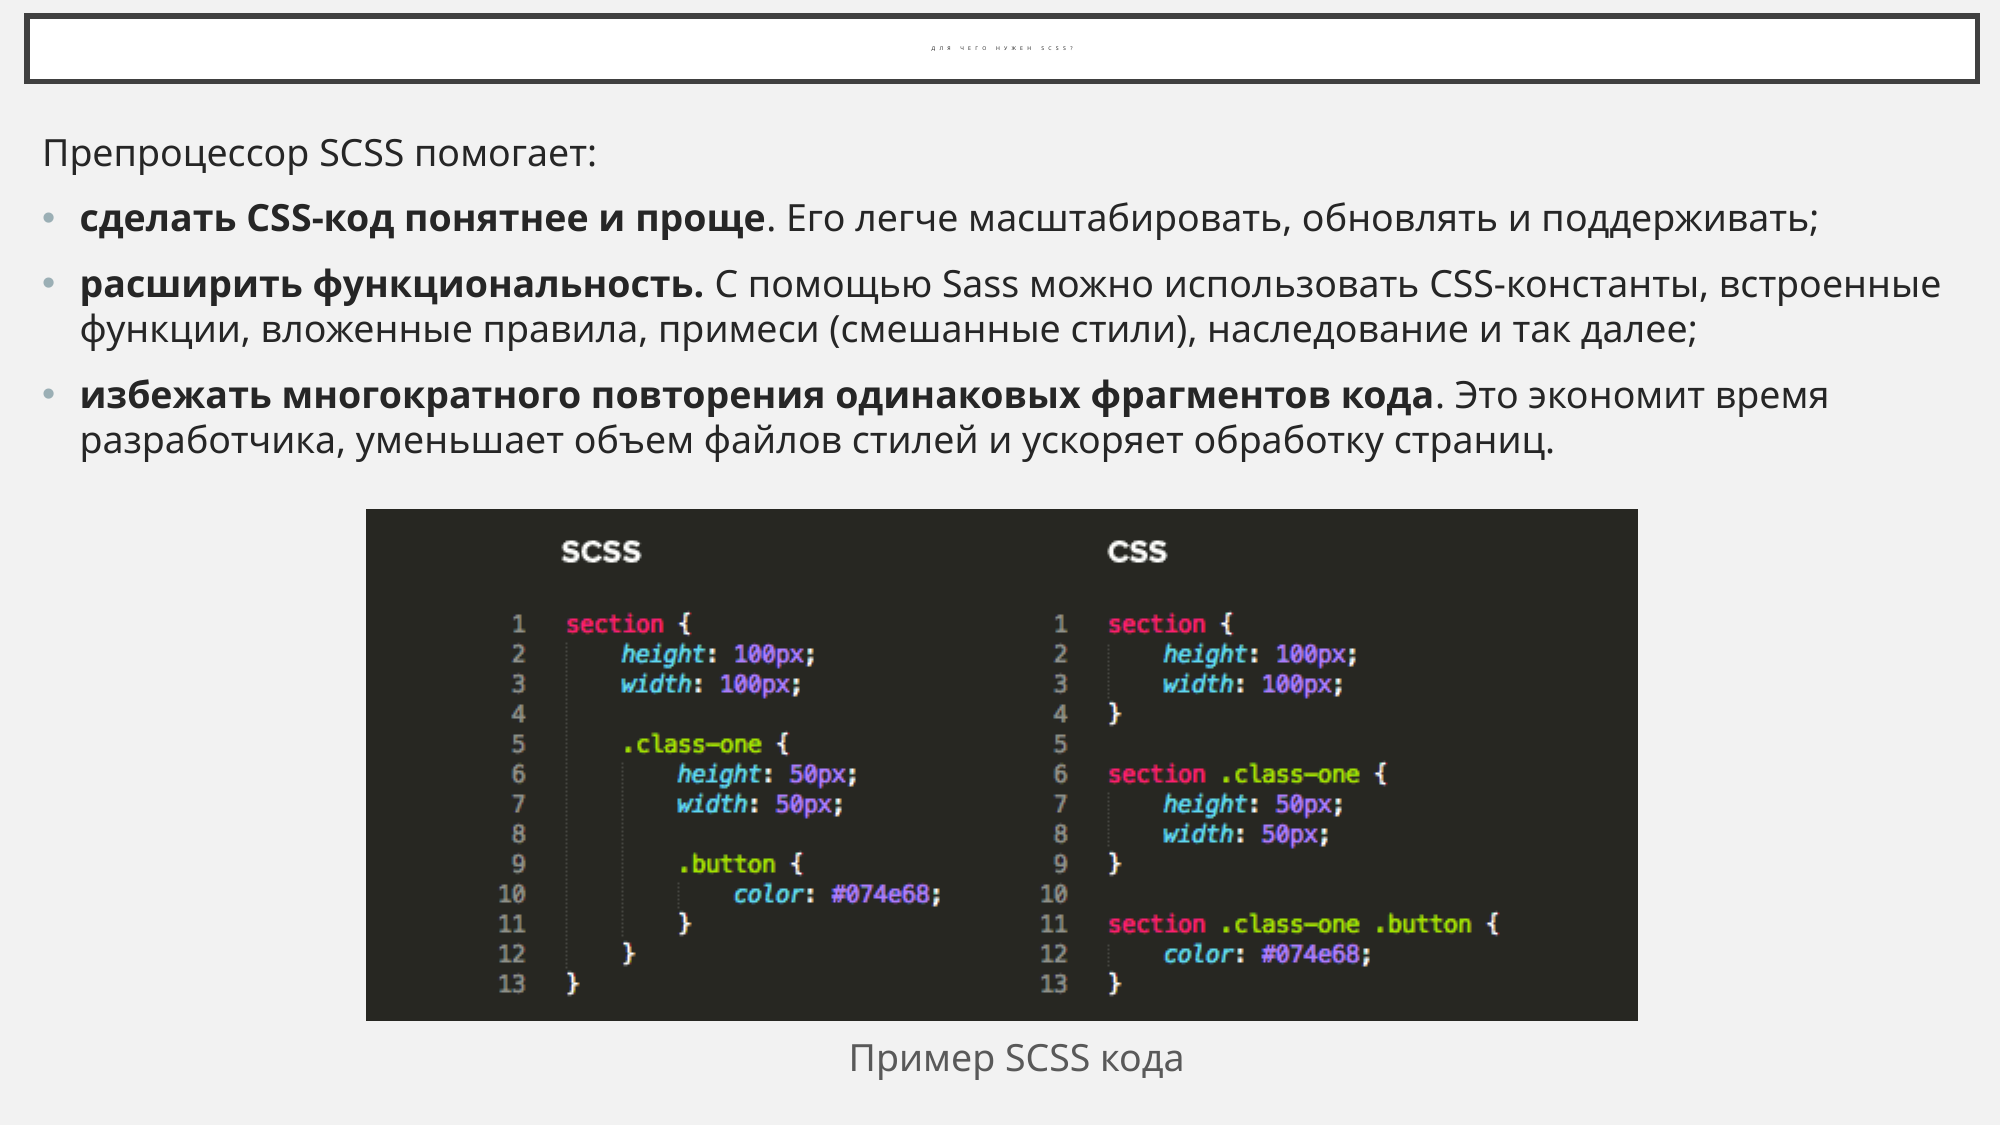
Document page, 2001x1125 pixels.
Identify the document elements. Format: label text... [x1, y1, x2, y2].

list Препроцессор SCSS помогает: сделать CSS-код понятнее и проще. Его легче масштабировать, обновлять и поддерживать; расширить функциональность. С помощью Sass можно использовать CSS-константы, встроенные функции, вложенные правила, примеси (смешанные стили), наследование и так далее; избежать многократного повторения одинаковых фрагментов кода. Это экономит время разработчика, уменьшает объем файлов стилей и ускоряет обработку страниц. [27, 121, 1978, 504]
picture [366, 509, 1638, 1021]
title Для чего нужен Scss? [24, 13, 1980, 84]
text_box Пример SCSS кода [833, 1026, 1200, 1087]
